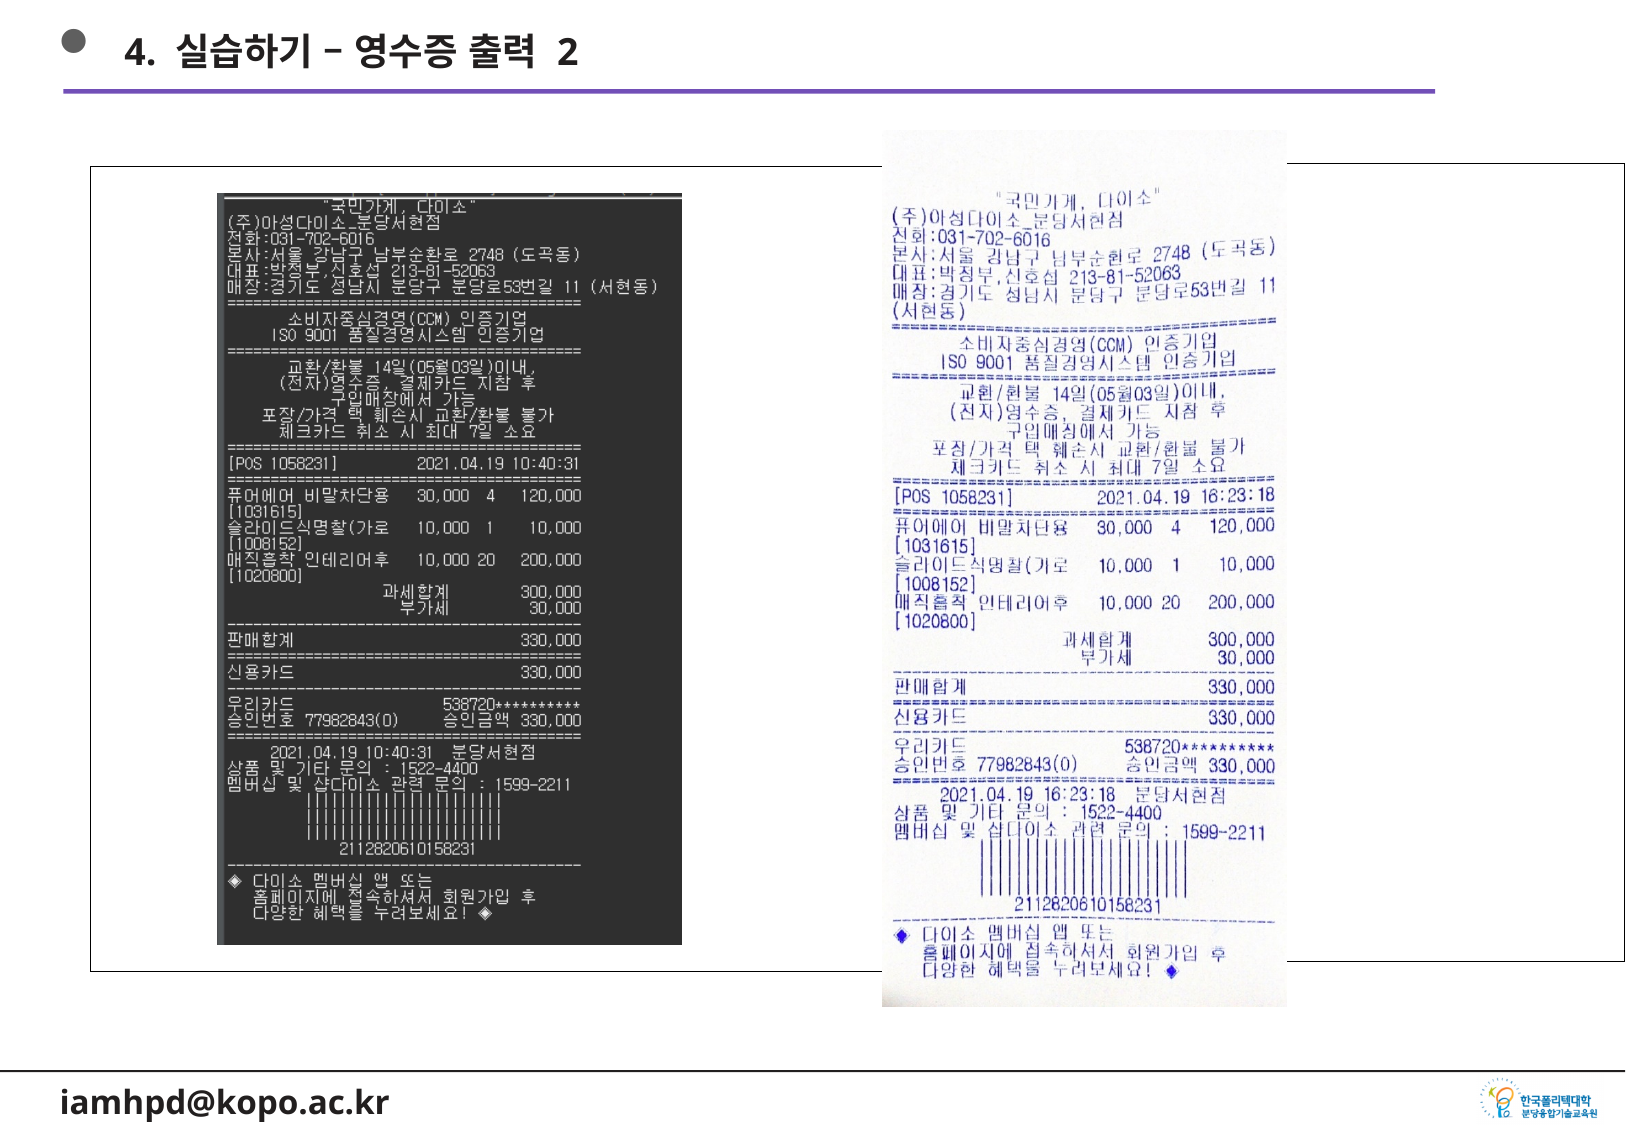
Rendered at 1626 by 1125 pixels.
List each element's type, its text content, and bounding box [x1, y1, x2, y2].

text_box 4. 실습하기 – 영수증 출력 2 [109, 20, 943, 93]
picture [1476, 1073, 1604, 1125]
picture [216, 193, 682, 945]
text_box [1291, 163, 1625, 962]
text_box [90, 166, 877, 972]
picture [882, 130, 1287, 1008]
